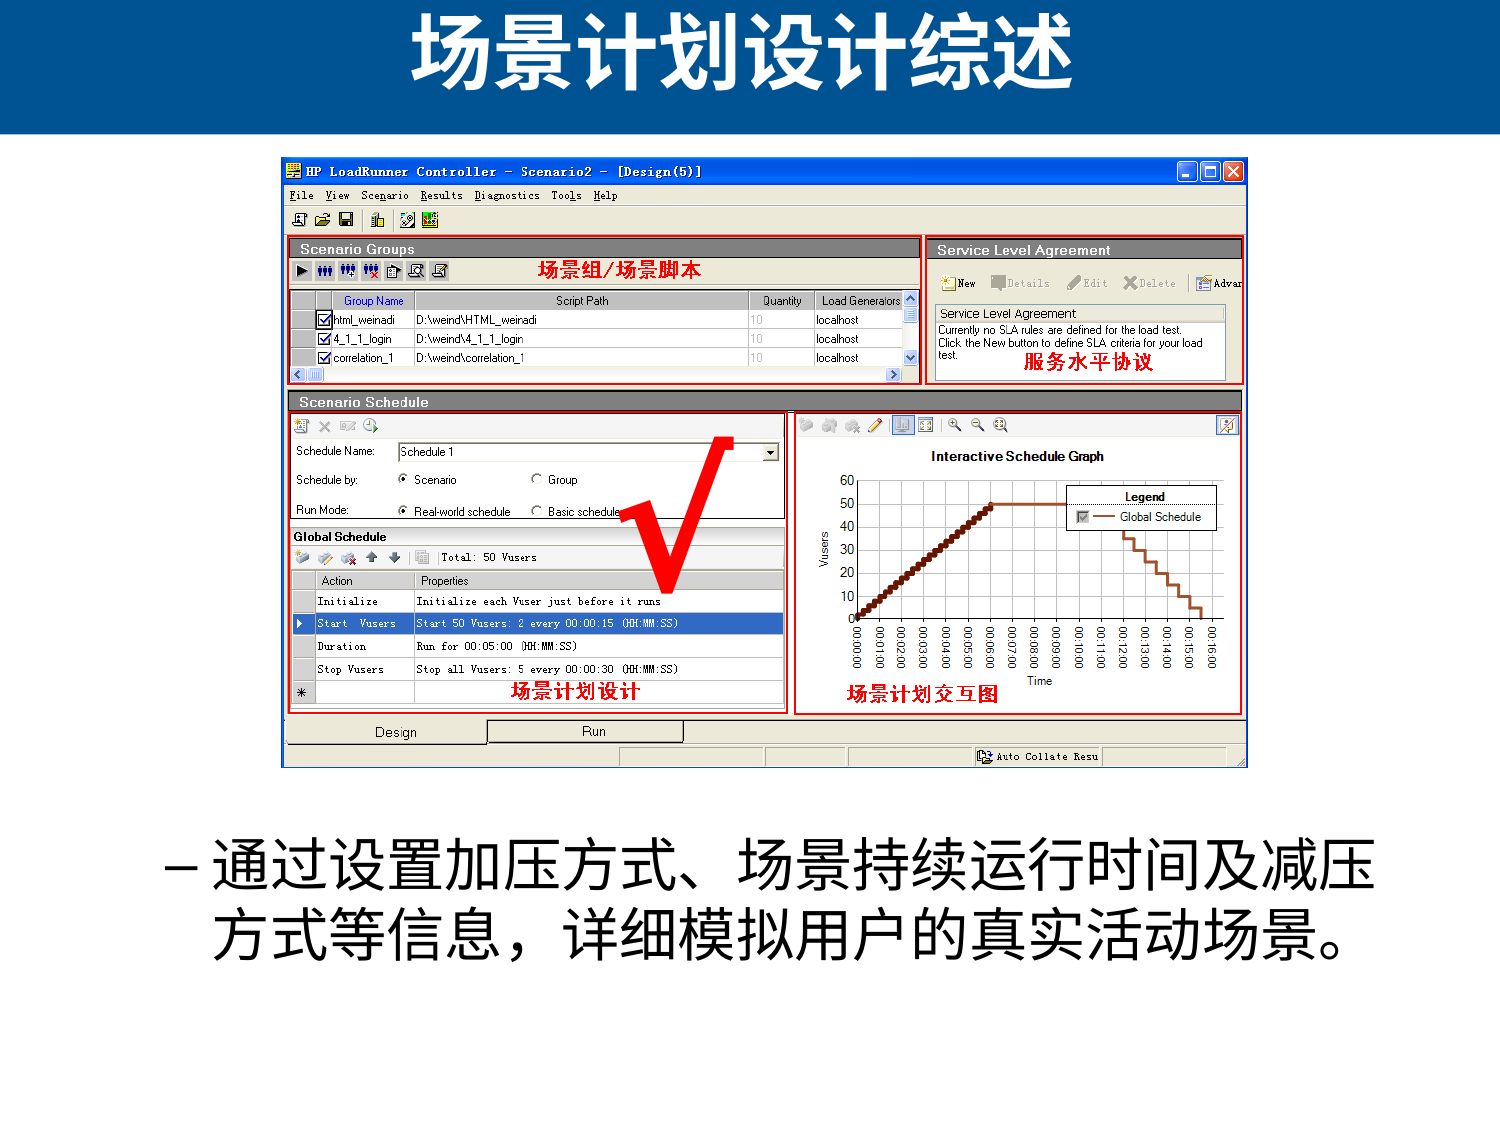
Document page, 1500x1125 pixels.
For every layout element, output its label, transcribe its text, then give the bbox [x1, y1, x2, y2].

list 通过设置加压方式、场景持续运行时间及减压方式等信息，详细模拟用户的真实活动场景。 [75, 262, 1425, 1005]
title 场景计划设计综述 [2, 0, 1483, 135]
picture [280, 157, 1248, 768]
